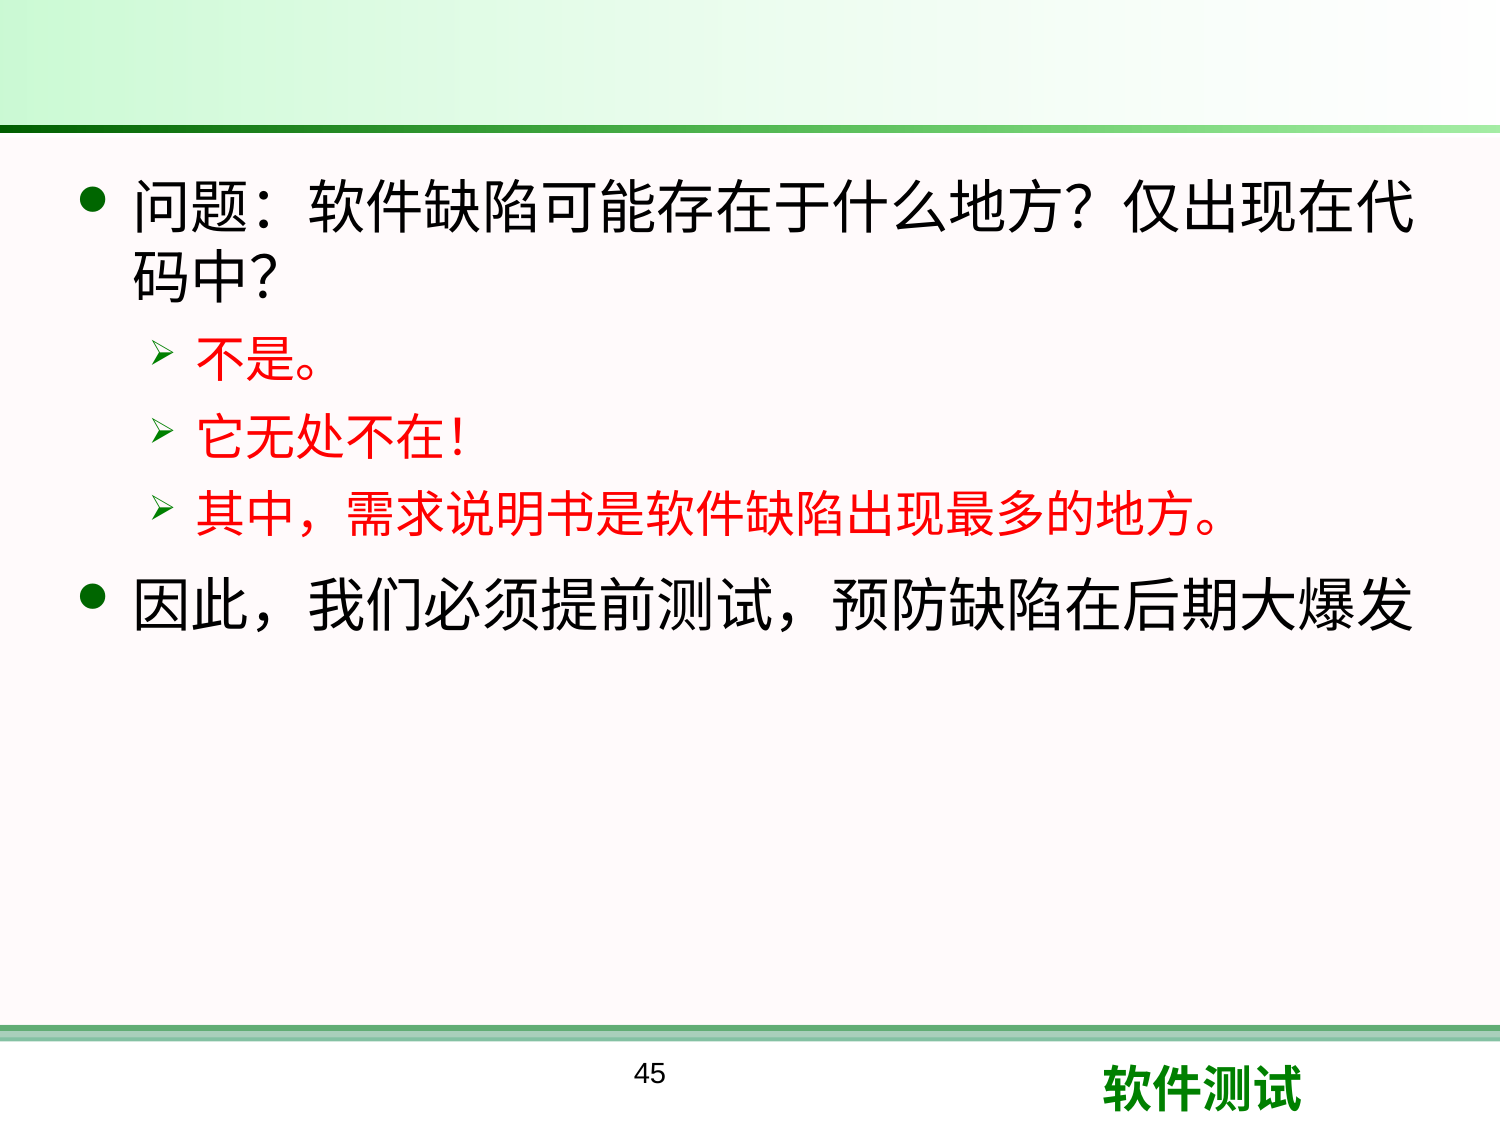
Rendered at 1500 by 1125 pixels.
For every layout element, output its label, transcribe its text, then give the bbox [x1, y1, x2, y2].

list 问题：软件缺陷可能存在于什么地方？仅出现在代码中？ 不是。 它无处不在！ 其中，需求说明书是软件缺陷出现最多的地方。 因此，我们必须提前测试，预防缺陷在后期大爆发 [58, 162, 1463, 1001]
footer 45 [412, 1046, 888, 1125]
